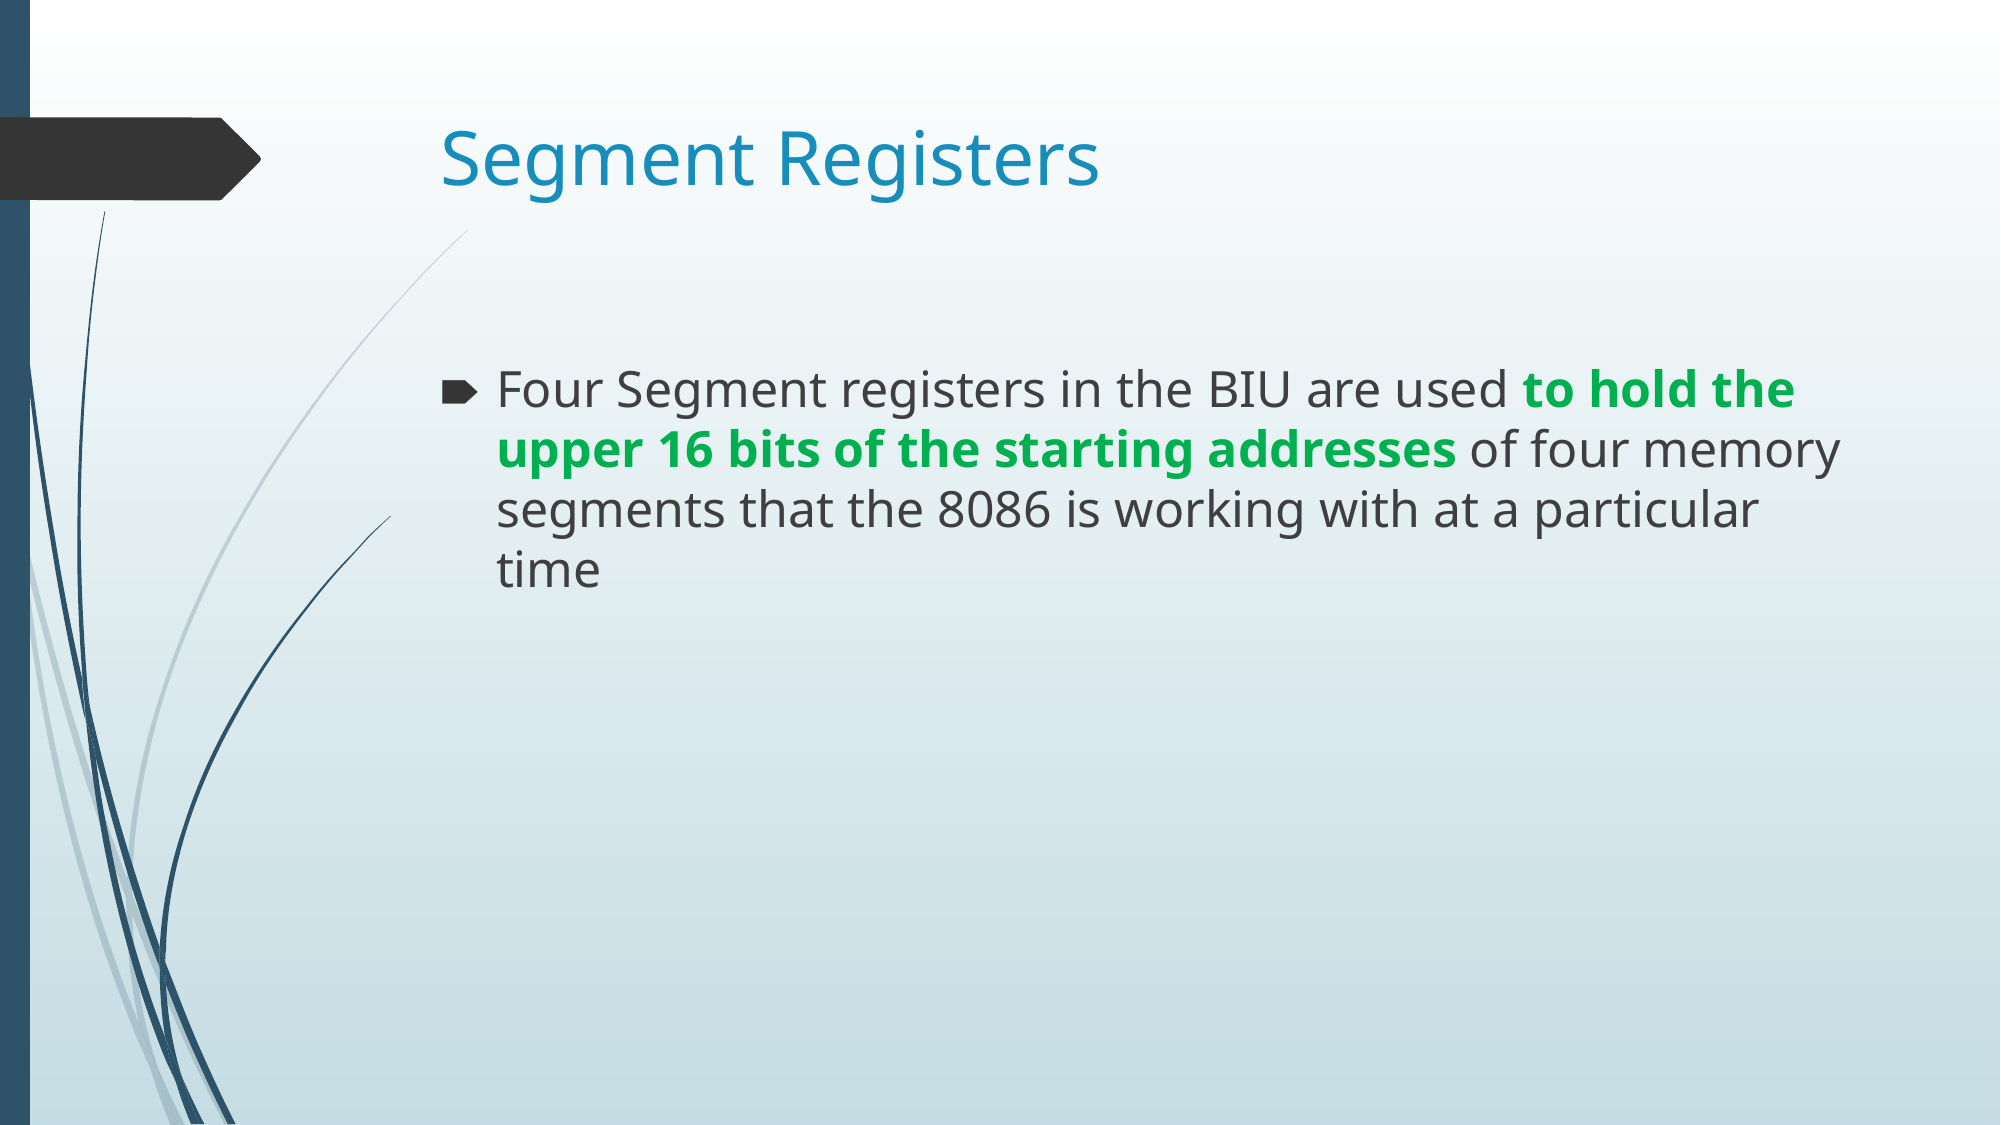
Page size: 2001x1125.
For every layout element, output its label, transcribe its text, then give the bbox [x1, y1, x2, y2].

title Segment Registers [425, 102, 1888, 313]
list Four Segment registers in the BIU are used to hold the upper 16 bits of the starting addresses of four memory segments that the 8086 is working with at a particular time [424, 350, 1888, 970]
